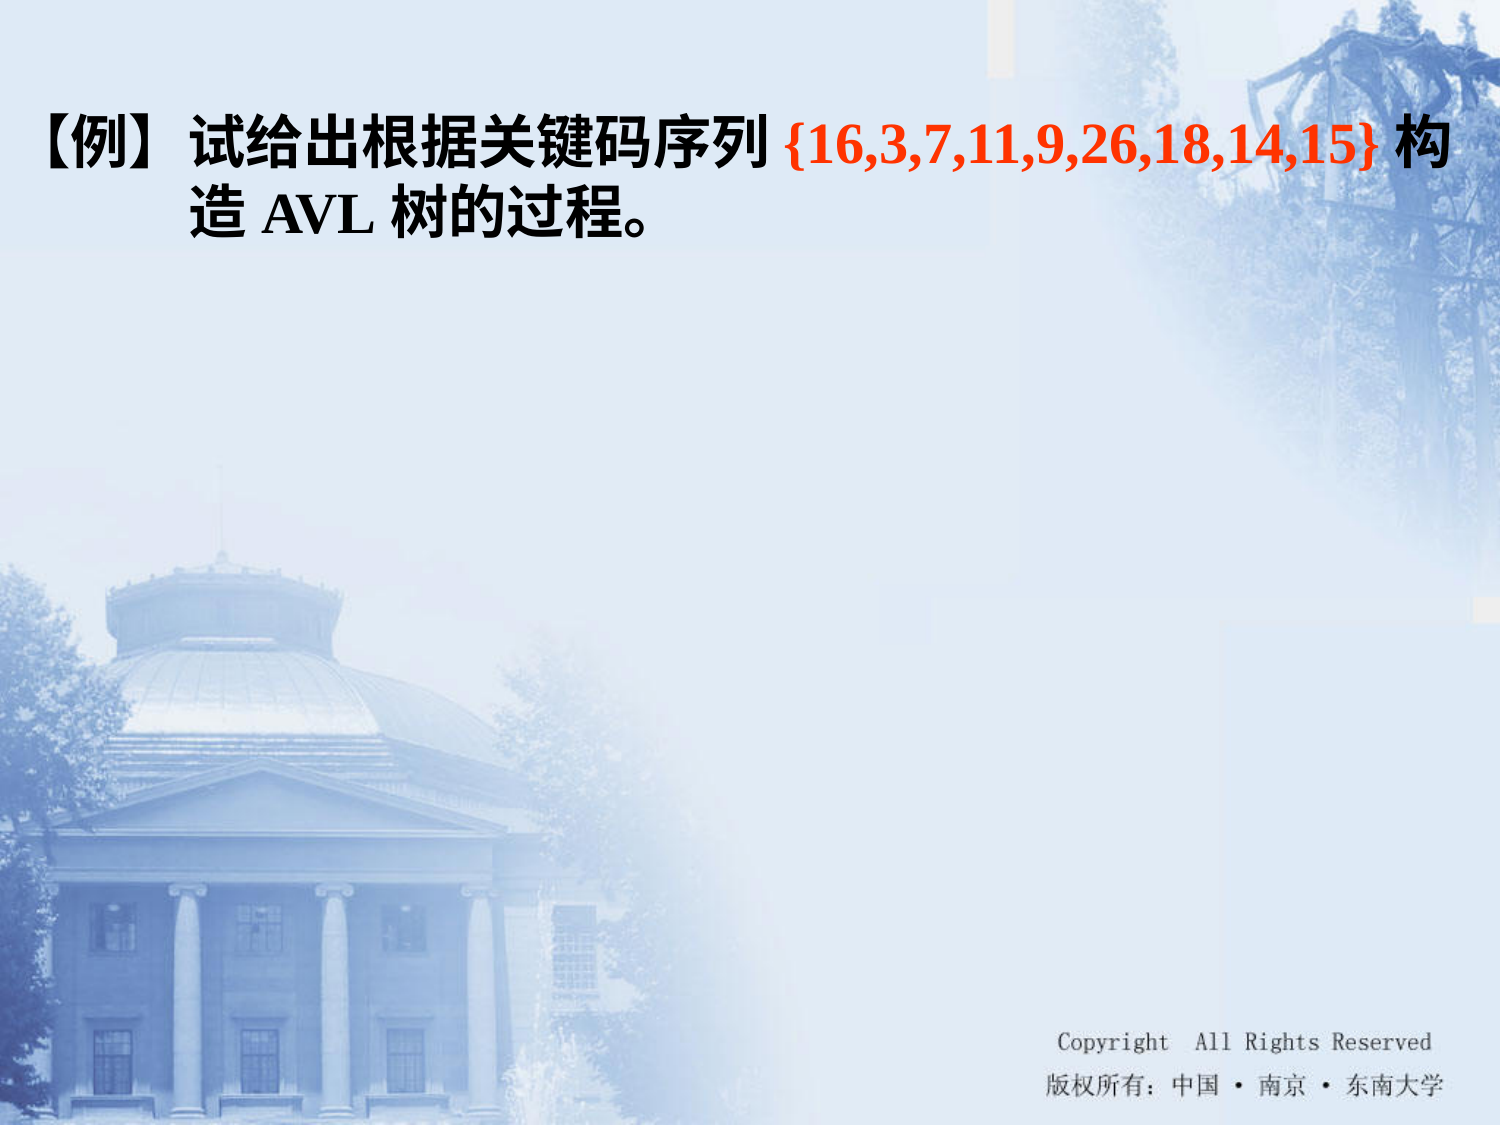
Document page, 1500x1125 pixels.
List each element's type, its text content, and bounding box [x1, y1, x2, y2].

text_box 【例】试给出根据关键码序列{16,3,7,11,9,26,18,14,15}构造AVL树的过程。 [0, 97, 1500, 252]
picture [0, 0, 1500, 97]
picture [0, 252, 1500, 1125]
